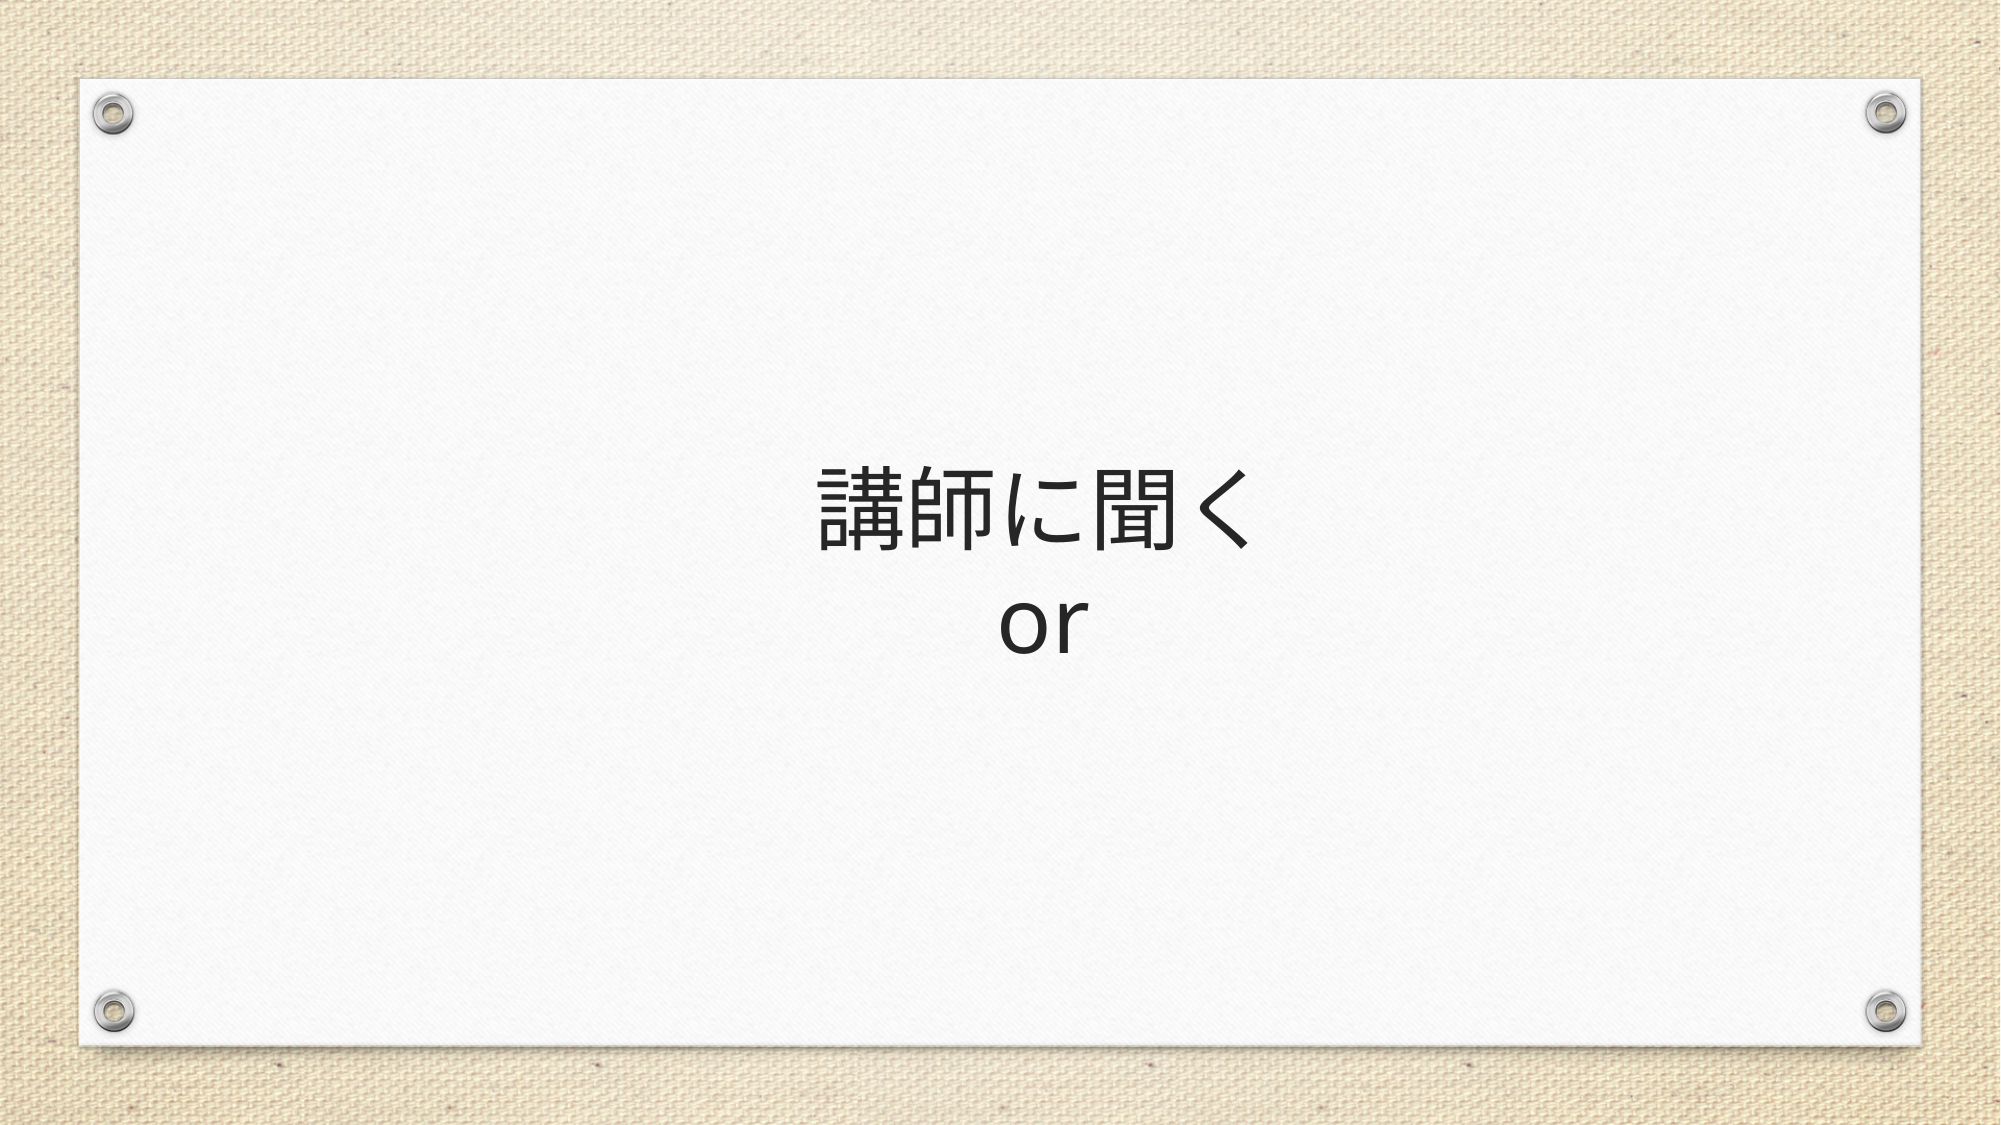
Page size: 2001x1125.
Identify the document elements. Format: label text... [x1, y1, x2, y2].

title 講師に聞く or [422, 437, 1665, 687]
picture [0, 0, 2001, 1125]
